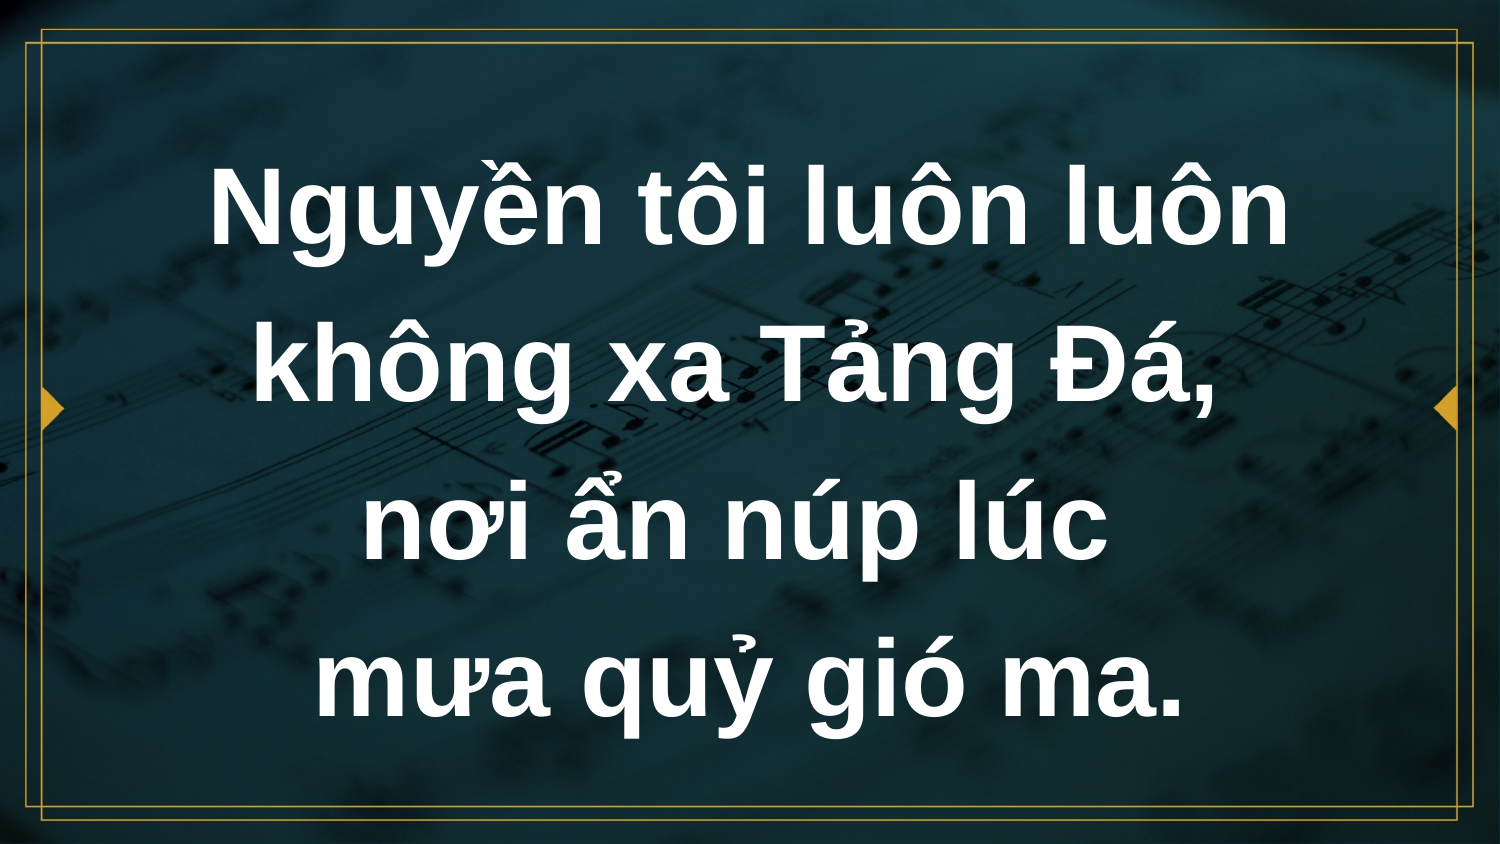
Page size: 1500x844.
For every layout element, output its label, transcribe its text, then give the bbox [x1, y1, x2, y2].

title Nguyền tôi luôn luôn không xa Tảng Đá, nơi ẩn núp lúc mưa quỷ gió ma. [41, 40, 1459, 808]
picture [0, 0, 1500, 844]
